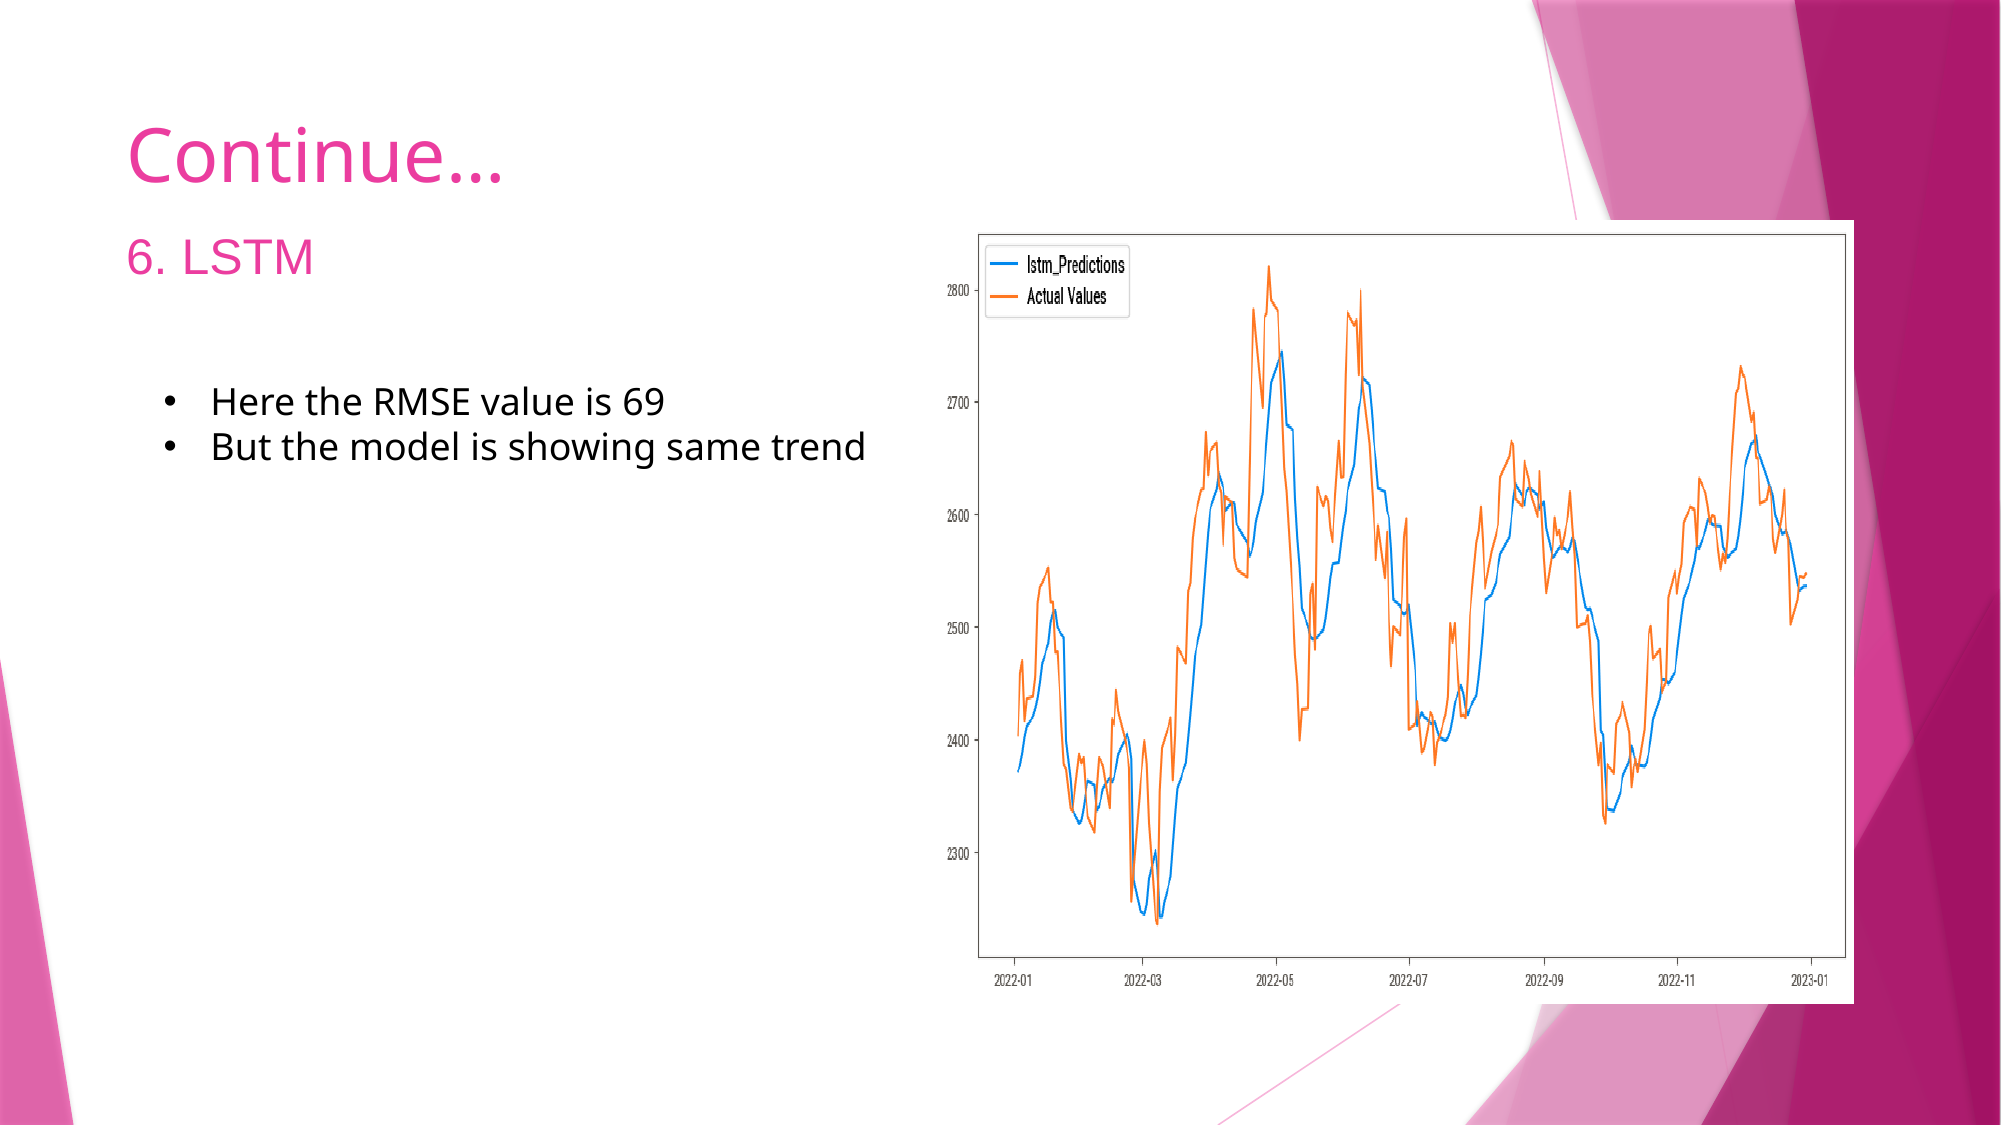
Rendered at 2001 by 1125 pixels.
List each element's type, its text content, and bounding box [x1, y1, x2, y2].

title Continue… [111, 99, 1522, 217]
list 6. LSTM [111, 217, 1522, 991]
picture [936, 219, 1855, 1004]
text_box Here the RMSE value is 69 But the model is showing same trend [148, 370, 883, 476]
